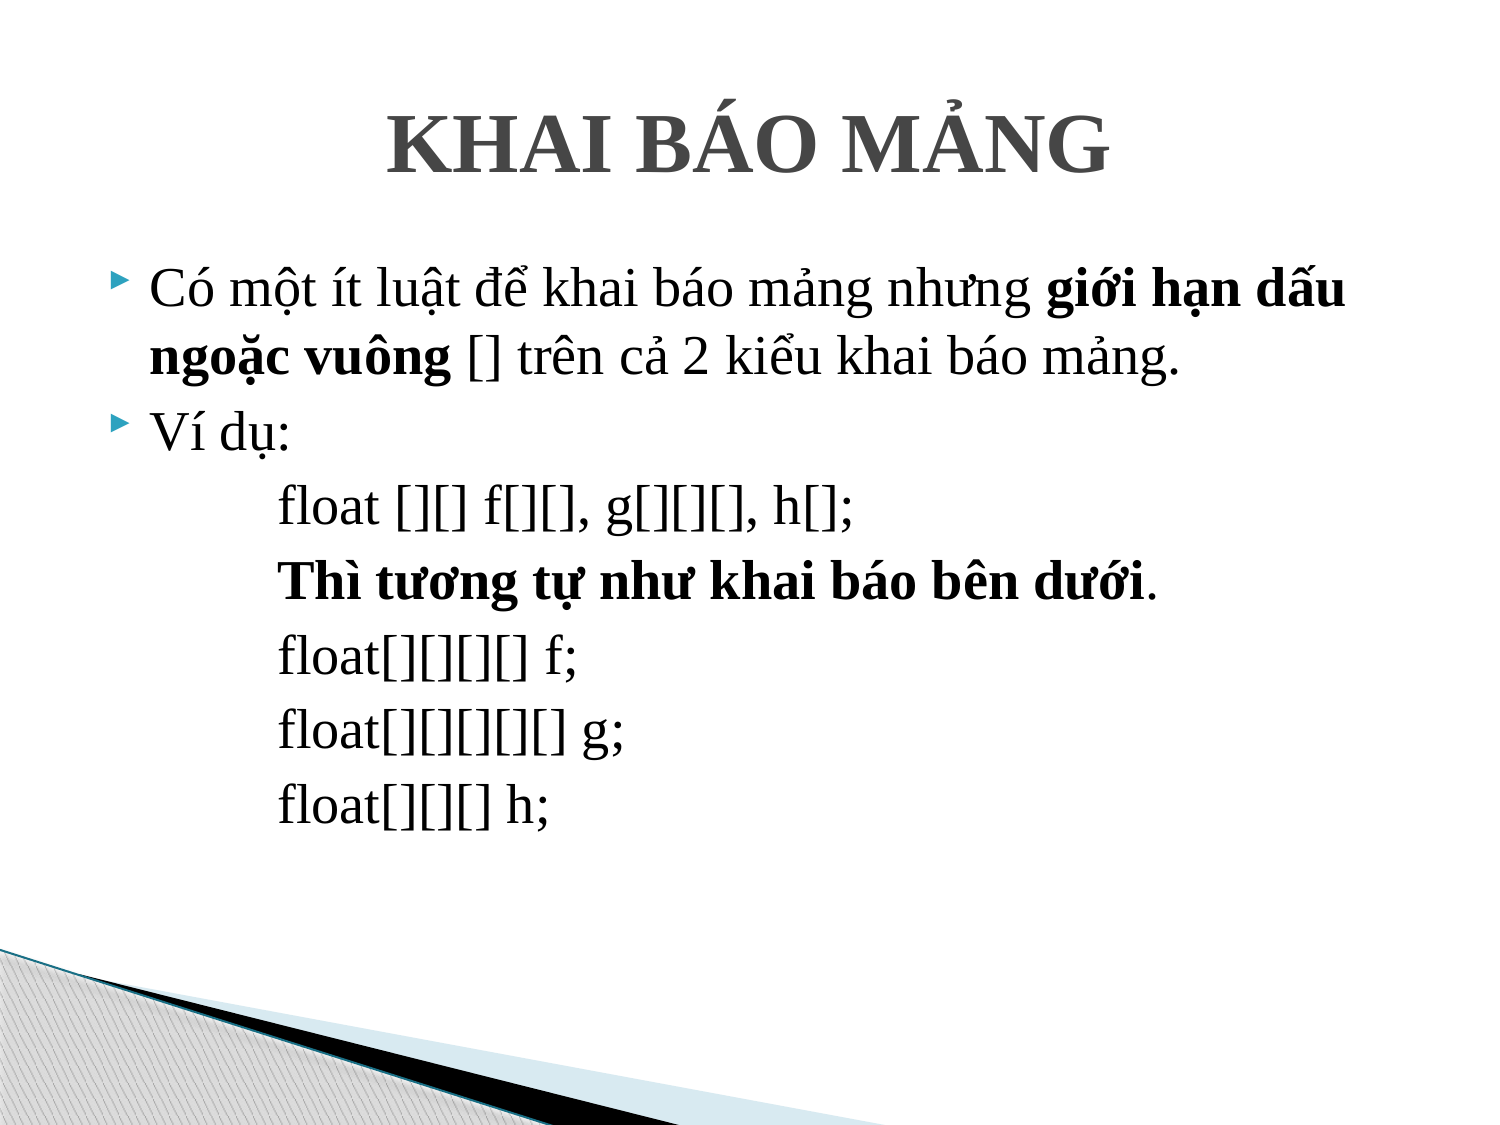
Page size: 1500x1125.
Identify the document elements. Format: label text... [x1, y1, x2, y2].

title KHAI BÁO MẢNG [75, 45, 1425, 233]
list Có một ít luật để khai báo mảng nhưng giới hạn dấu ngoặc vuông [] trên cả 2 kiểu khai báo mảng. Ví dụ: float [][] f[][], g[][][], h[]; Thì tương tự như khai báo bên dưới. float[][][][] f; float[][][][][] g; float[][][] h; [75, 243, 1425, 986]
